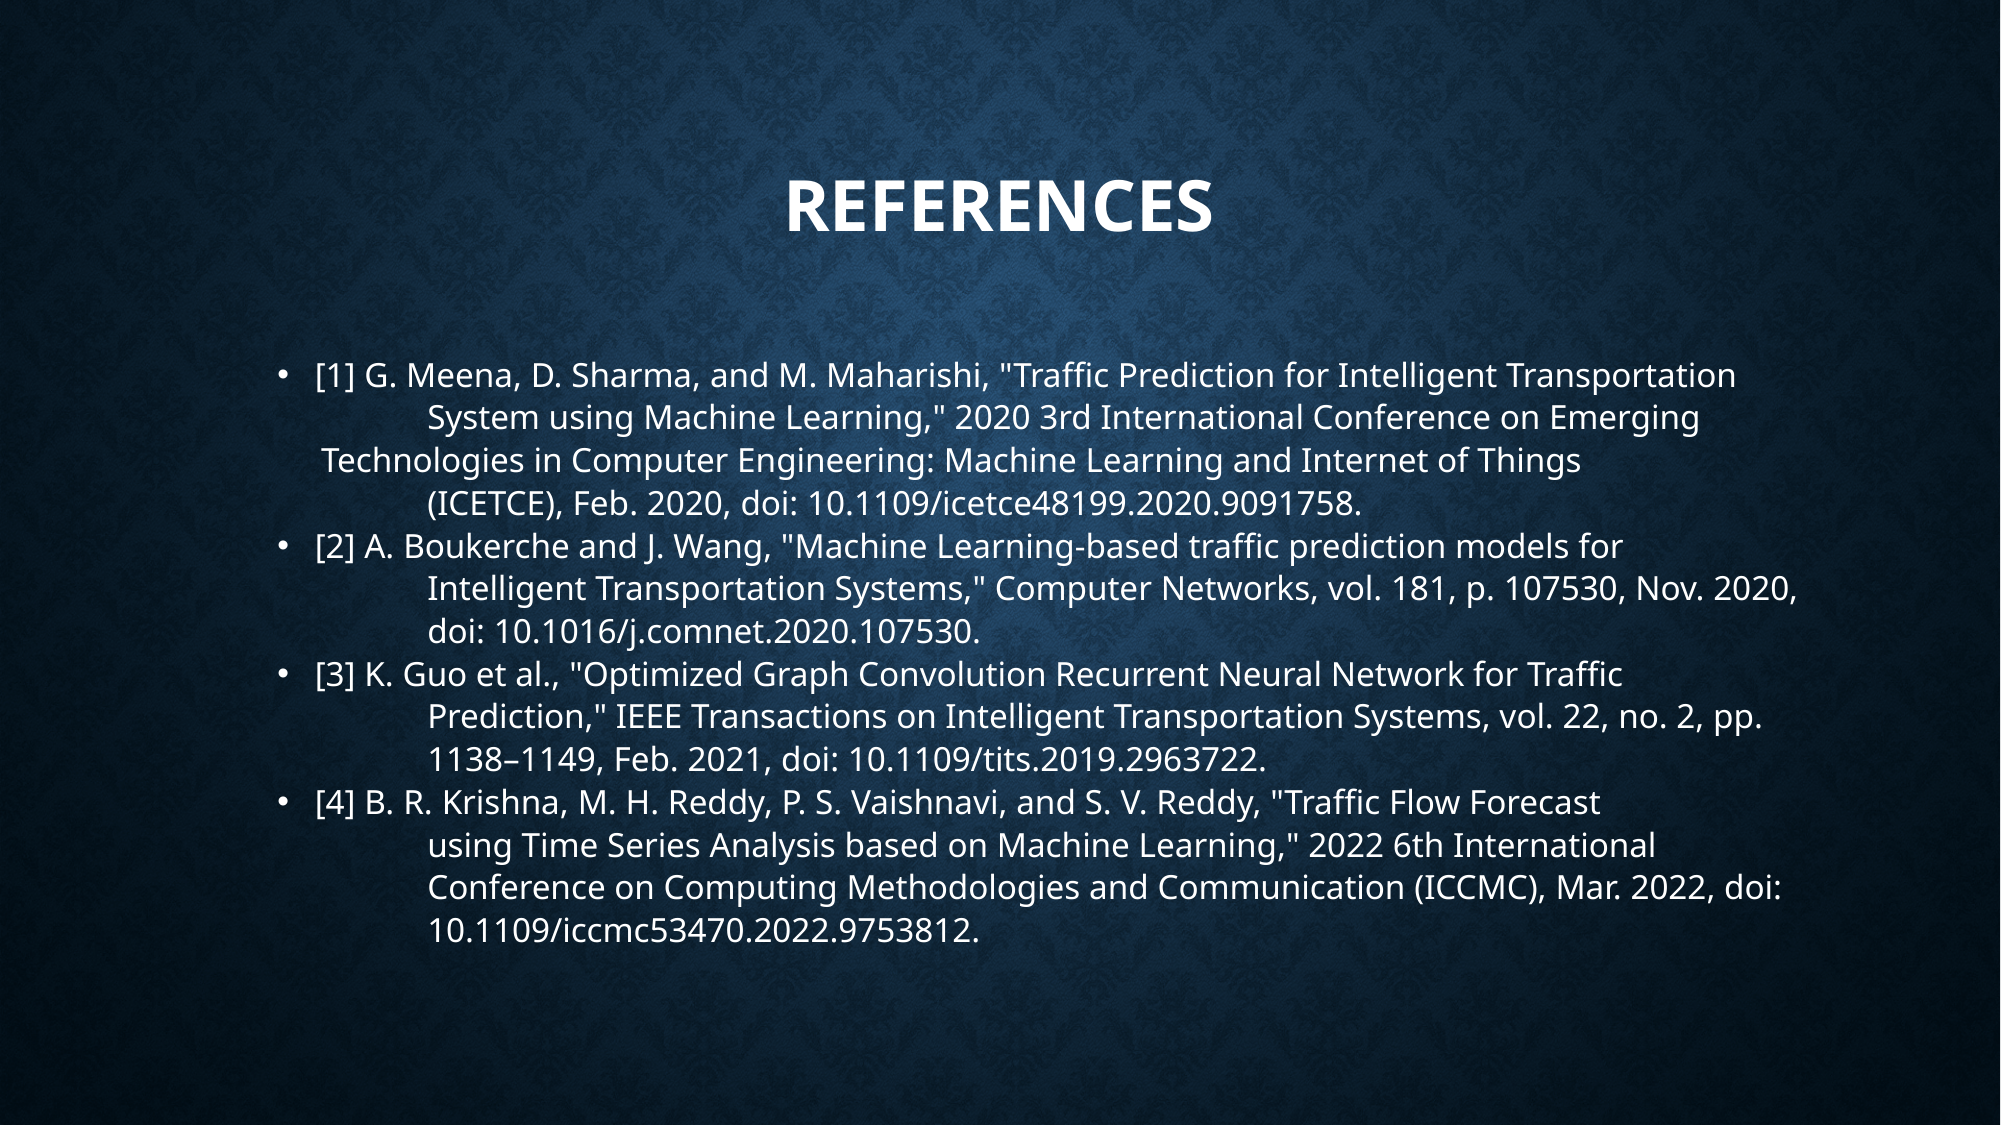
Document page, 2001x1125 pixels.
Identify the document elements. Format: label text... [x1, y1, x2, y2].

title References [149, 99, 1849, 318]
list [1] G. Meena, D. Sharma, and M. Maharishi, "Traffic Prediction for Intelligent Transportation System using Machine Learning," 2020 3rd International Conference on Emerging Technologies in Computer Engineering: Machine Learning and Internet of Things (ICETCE), Feb. 2020, doi: 10.1109/icetce48199.2020.9091758. [2] A. Boukerche and J. Wang, "Machine Learning-based traffic prediction models for Intelligent Transportation Systems," Computer Networks, vol. 181, p. 107530, Nov. 2020, doi: 10.1016/j.comnet.2020.107530. [3] K. Guo et al., "Optimized Graph Convolution Recurrent Neural Network for Traffic Prediction," IEEE Transactions on Intelligent Transportation Systems, vol. 22, no. 2, pp. 1138–1149, Feb. 2021, doi: 10.1109/tits.2019.2963722. [4] B. R. Krishna, M. H. Reddy, P. S. Vaishnavi, and S. V. Reddy, "Traffic Flow Forecast using Time Series Analysis based on Machine Learning," 2022 6th International Conference on Computing Methodologies and Communication (ICCMC), Mar. 2022, doi: 10.1109/iccmc53470.2022.9753812. [149, 343, 1849, 950]
